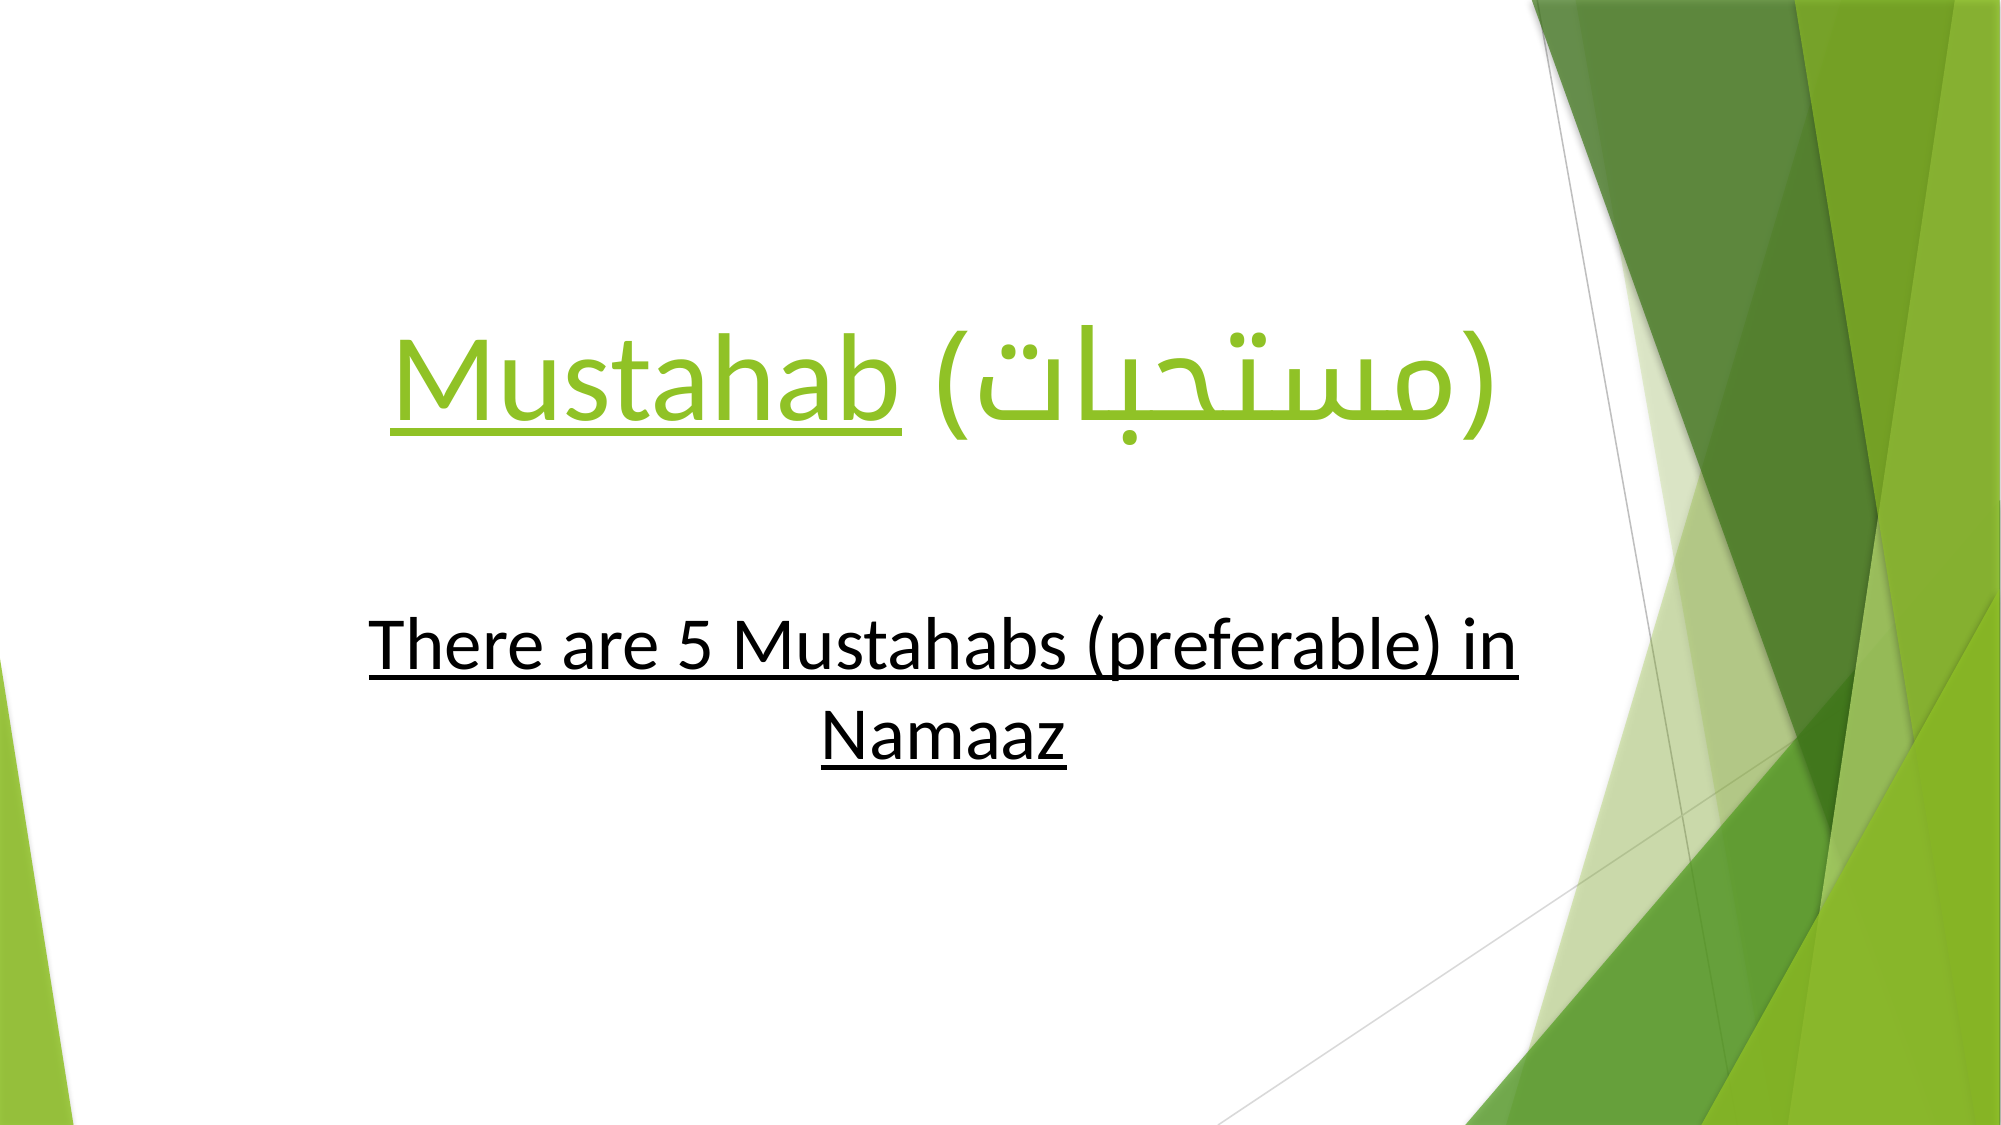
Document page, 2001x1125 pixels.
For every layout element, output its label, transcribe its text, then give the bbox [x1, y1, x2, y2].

title Mustahab (مستحبات) There are 5 Mustahabs (preferable) in Namaaz [249, 287, 1638, 775]
